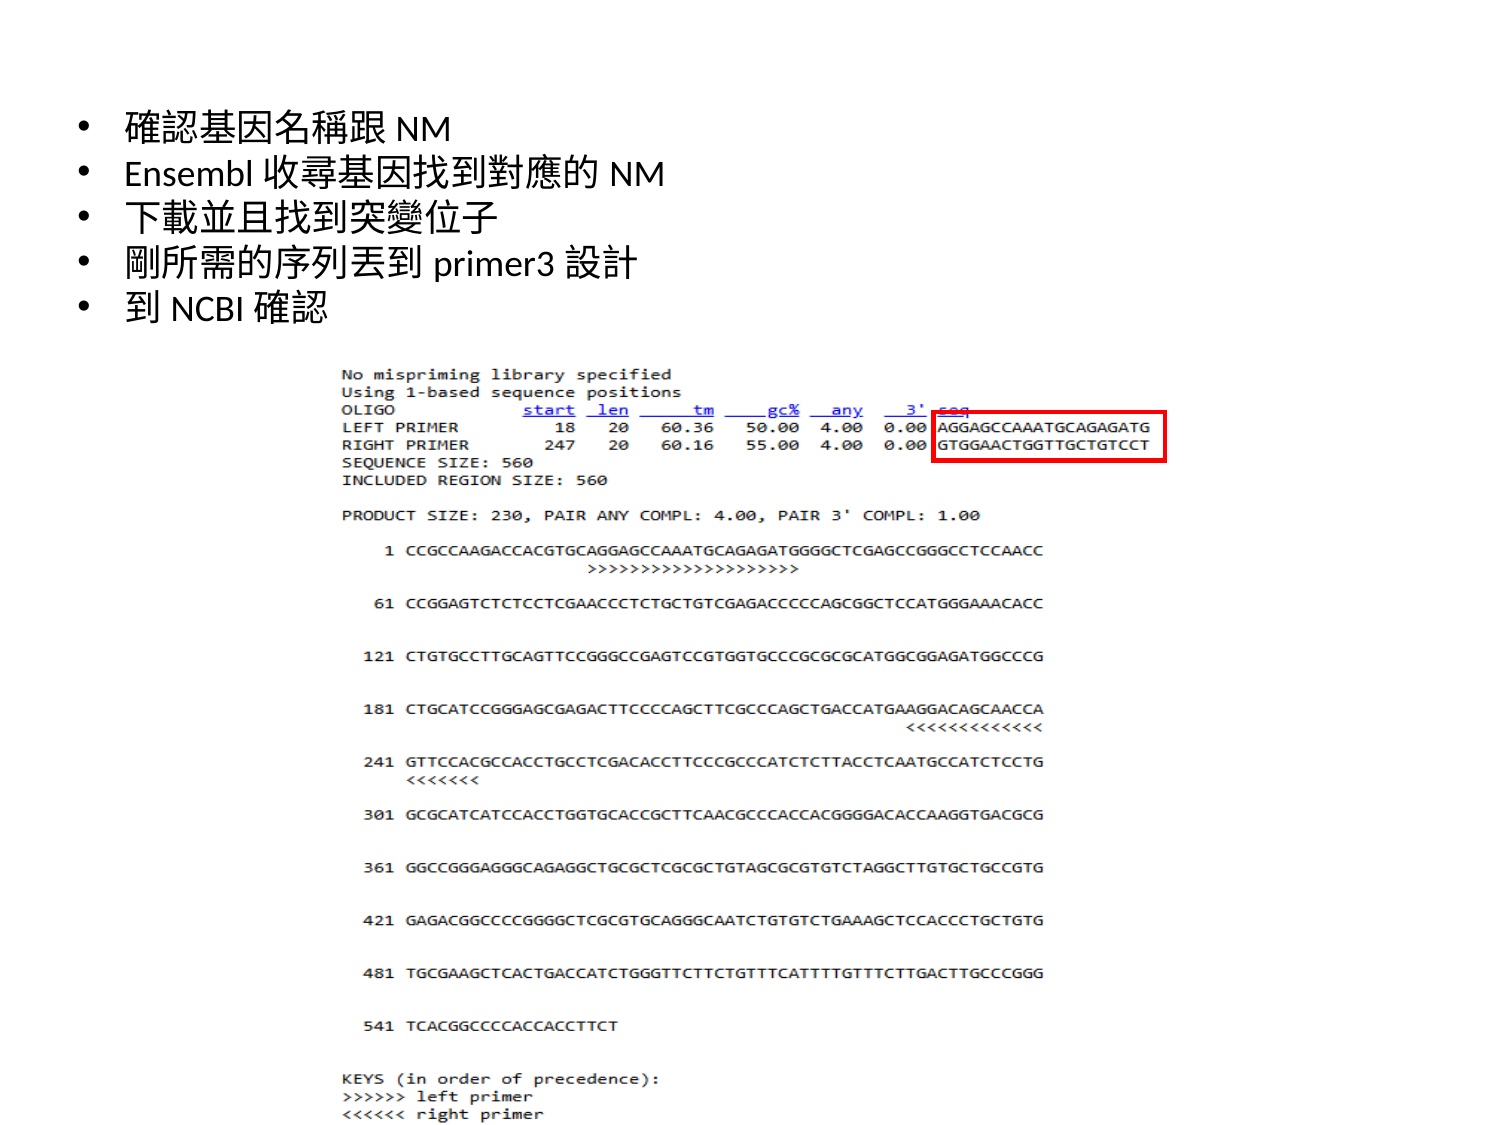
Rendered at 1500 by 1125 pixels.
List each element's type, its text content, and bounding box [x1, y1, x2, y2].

text_box 確認基因名稱跟NM Ensembl收尋基因找到對應的NM 下載並且找到突變位子 剛所需的序列丟到primer3設計 到NCBI確認 [62, 96, 681, 336]
picture [333, 356, 1327, 1125]
